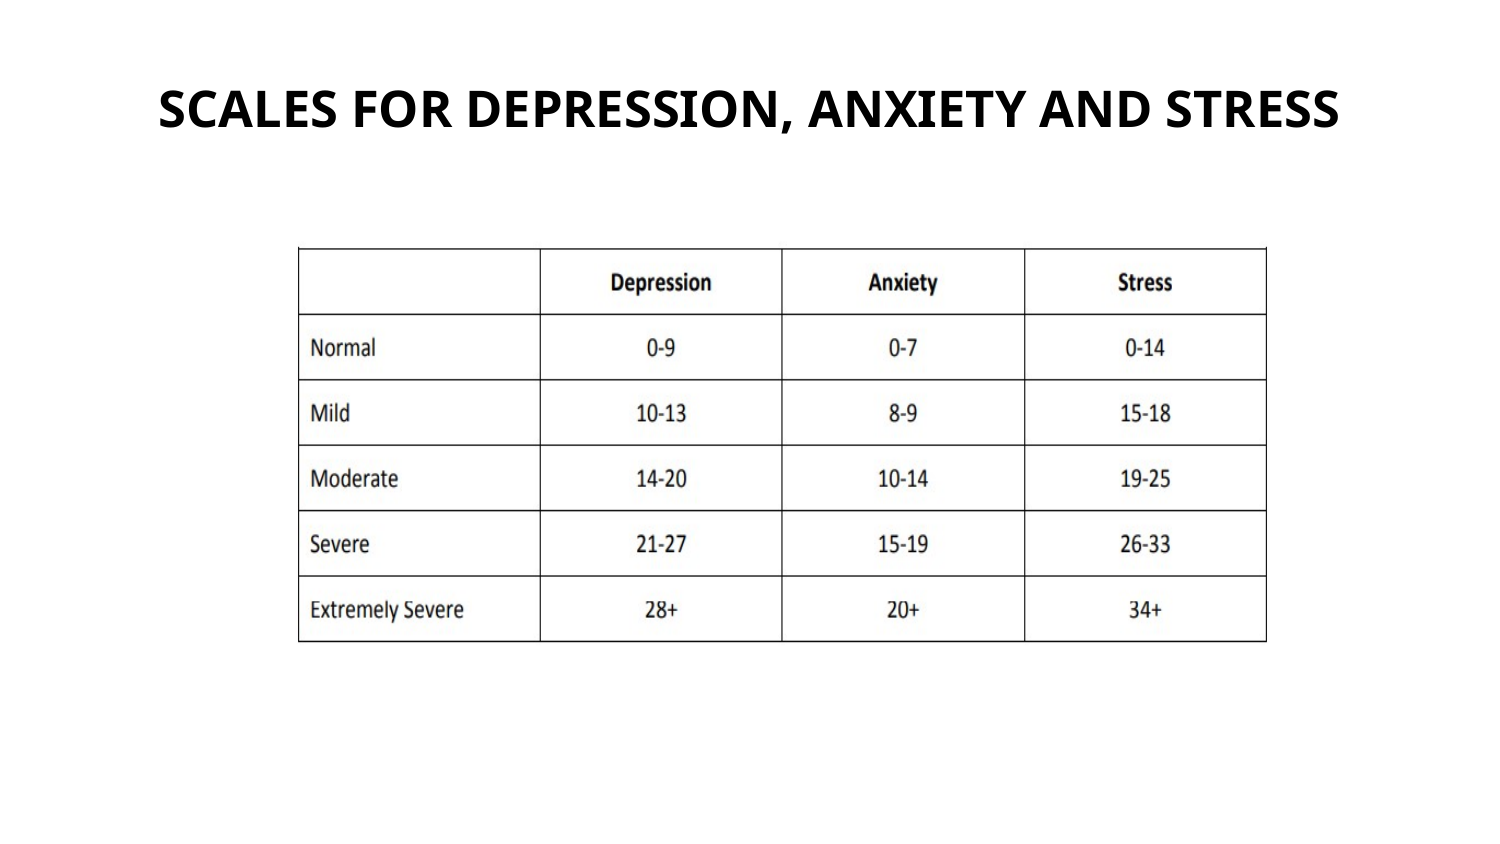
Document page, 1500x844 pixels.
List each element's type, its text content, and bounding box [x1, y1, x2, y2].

title SCALES FOR DEPRESSION, ANXIETY AND STRESS [140, 51, 1360, 171]
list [261, 198, 1302, 705]
